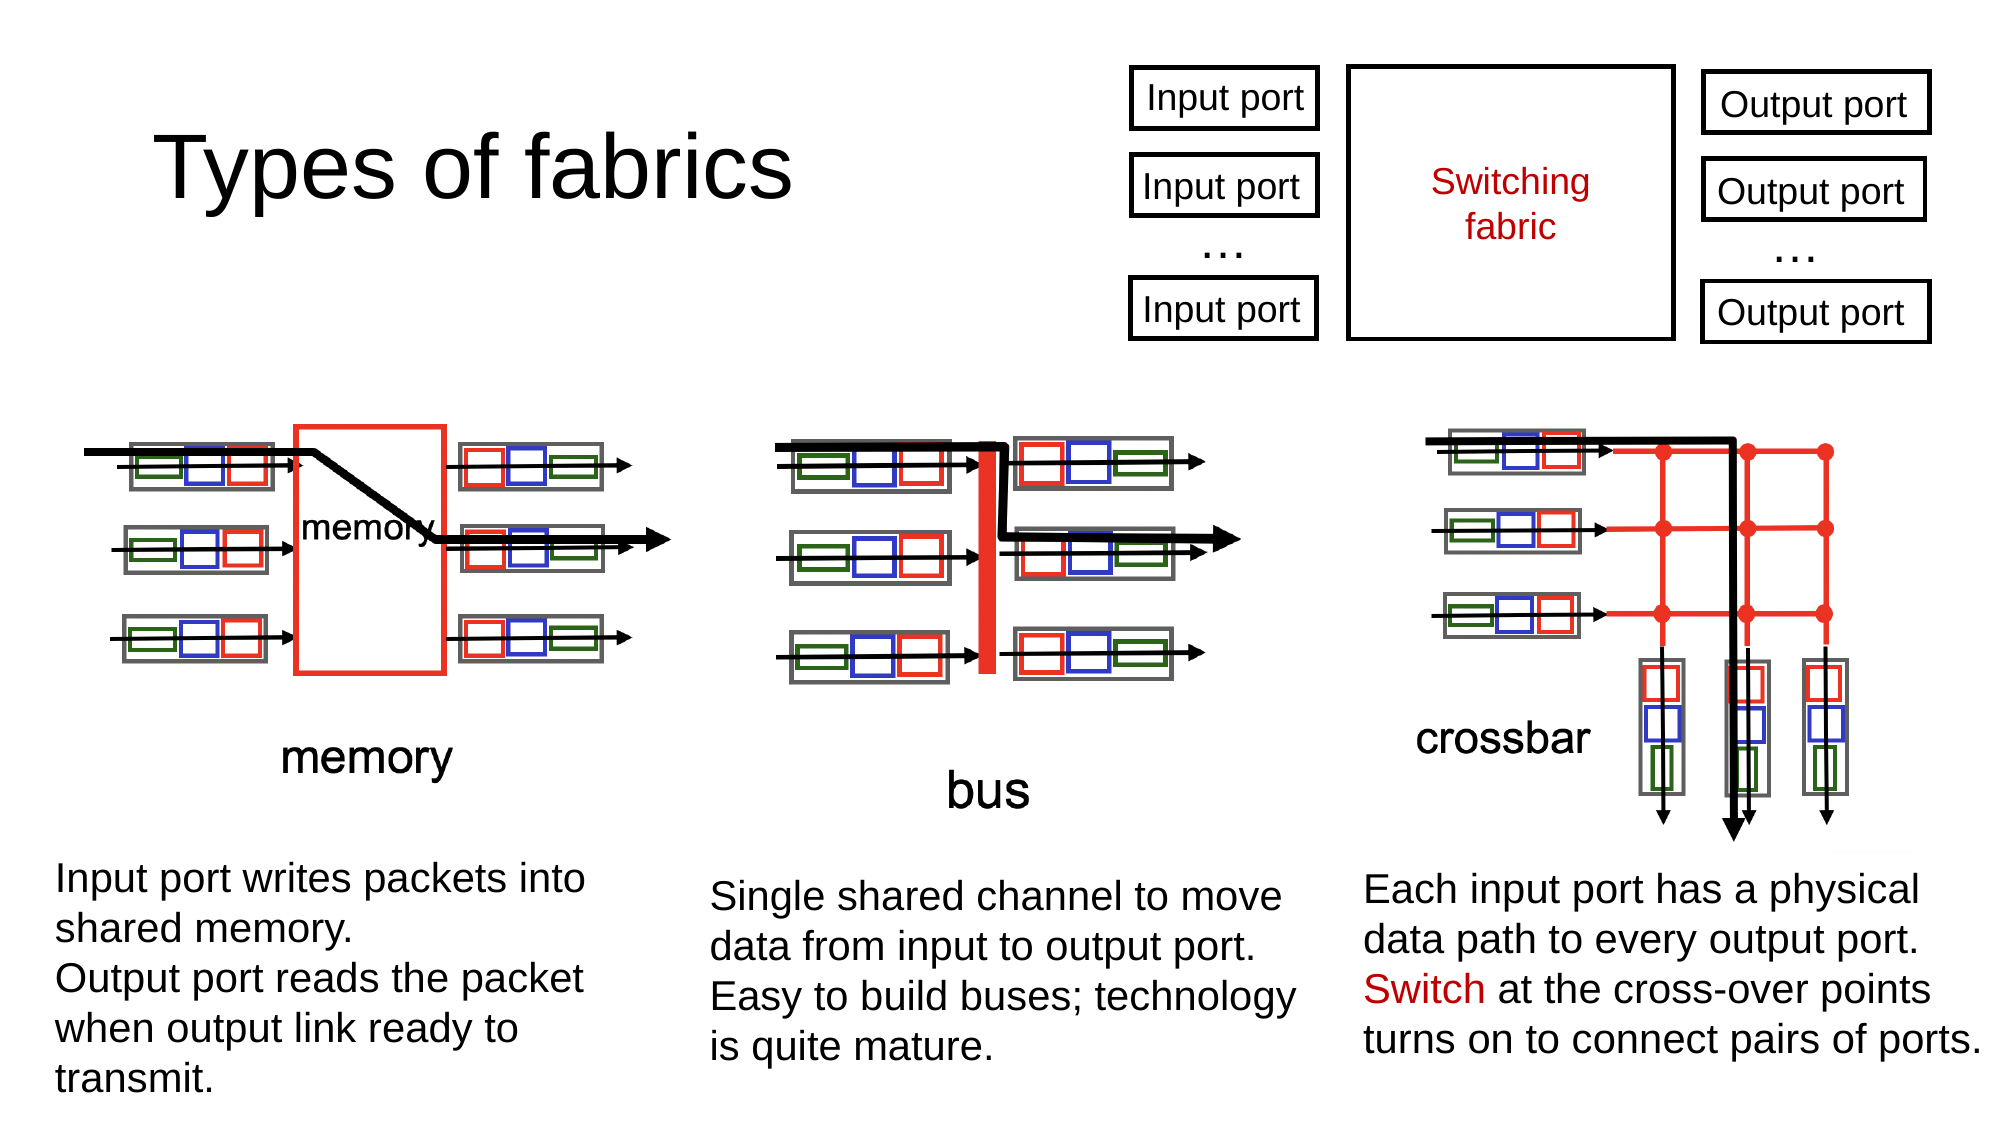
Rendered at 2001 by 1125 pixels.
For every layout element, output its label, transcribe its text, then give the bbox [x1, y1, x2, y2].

text_box Single shared channel to move data from input to output port. Easy to build buses; technology is quite mature. [694, 861, 1319, 1077]
picture [1387, 408, 1919, 855]
picture [35, 391, 686, 808]
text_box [1127, 65, 1962, 343]
title Types of fabrics [137, 59, 1863, 278]
picture [741, 398, 1273, 856]
text_box Each input port has a physical data path to every output port. Switch at the cross-over points turns on to connect pairs of ports. [1348, 854, 2000, 1070]
text_box Input port writes packets into shared memory. Output port reads the packet when output link ready to transmit. [40, 843, 665, 1109]
